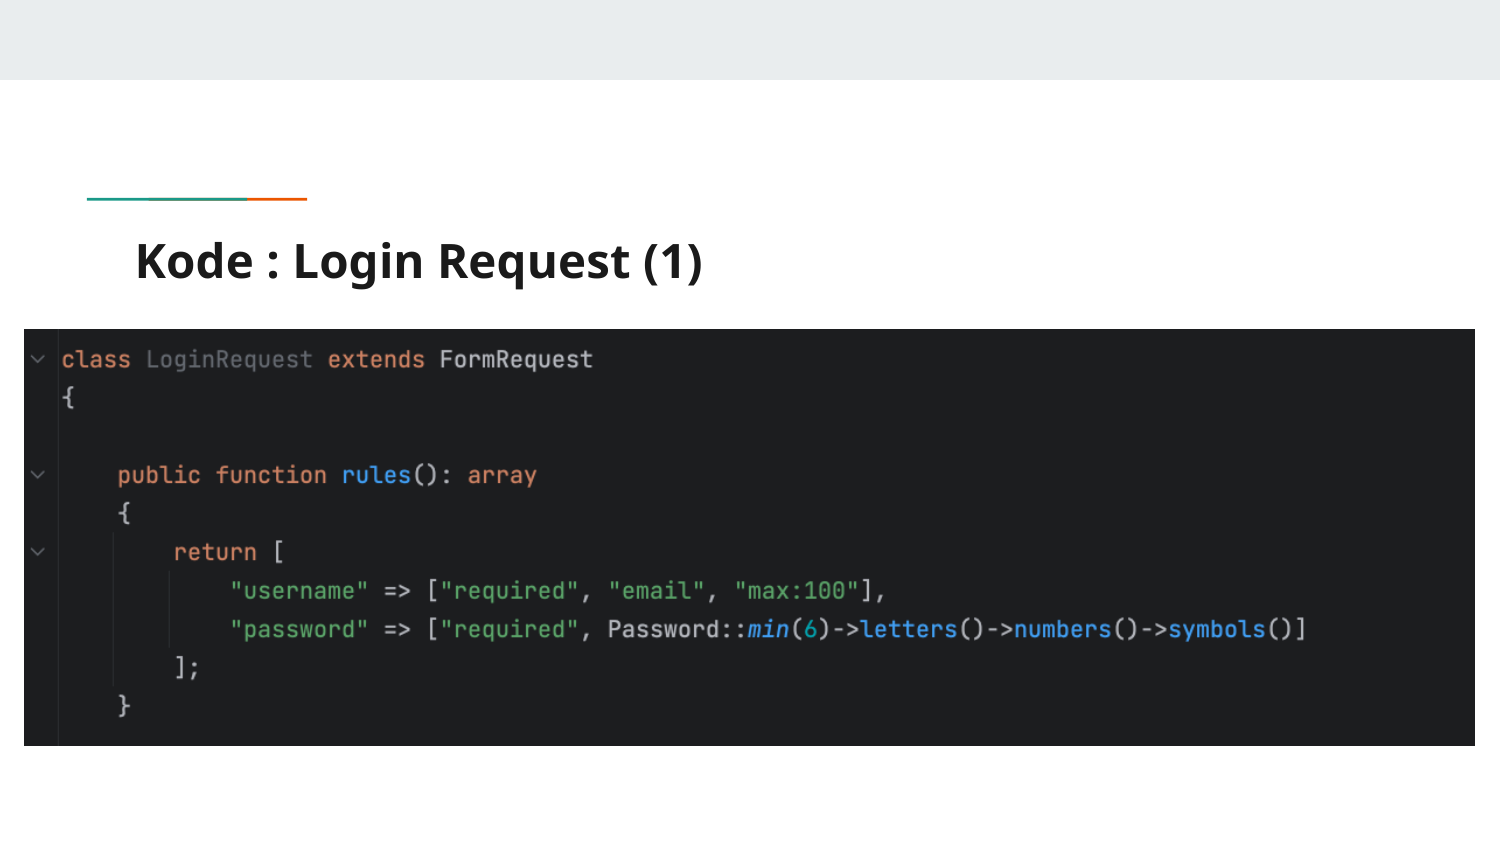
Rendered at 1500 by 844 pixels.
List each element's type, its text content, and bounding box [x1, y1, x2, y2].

picture [24, 328, 1476, 746]
title Kode : Login Request (1) [119, 216, 1381, 305]
